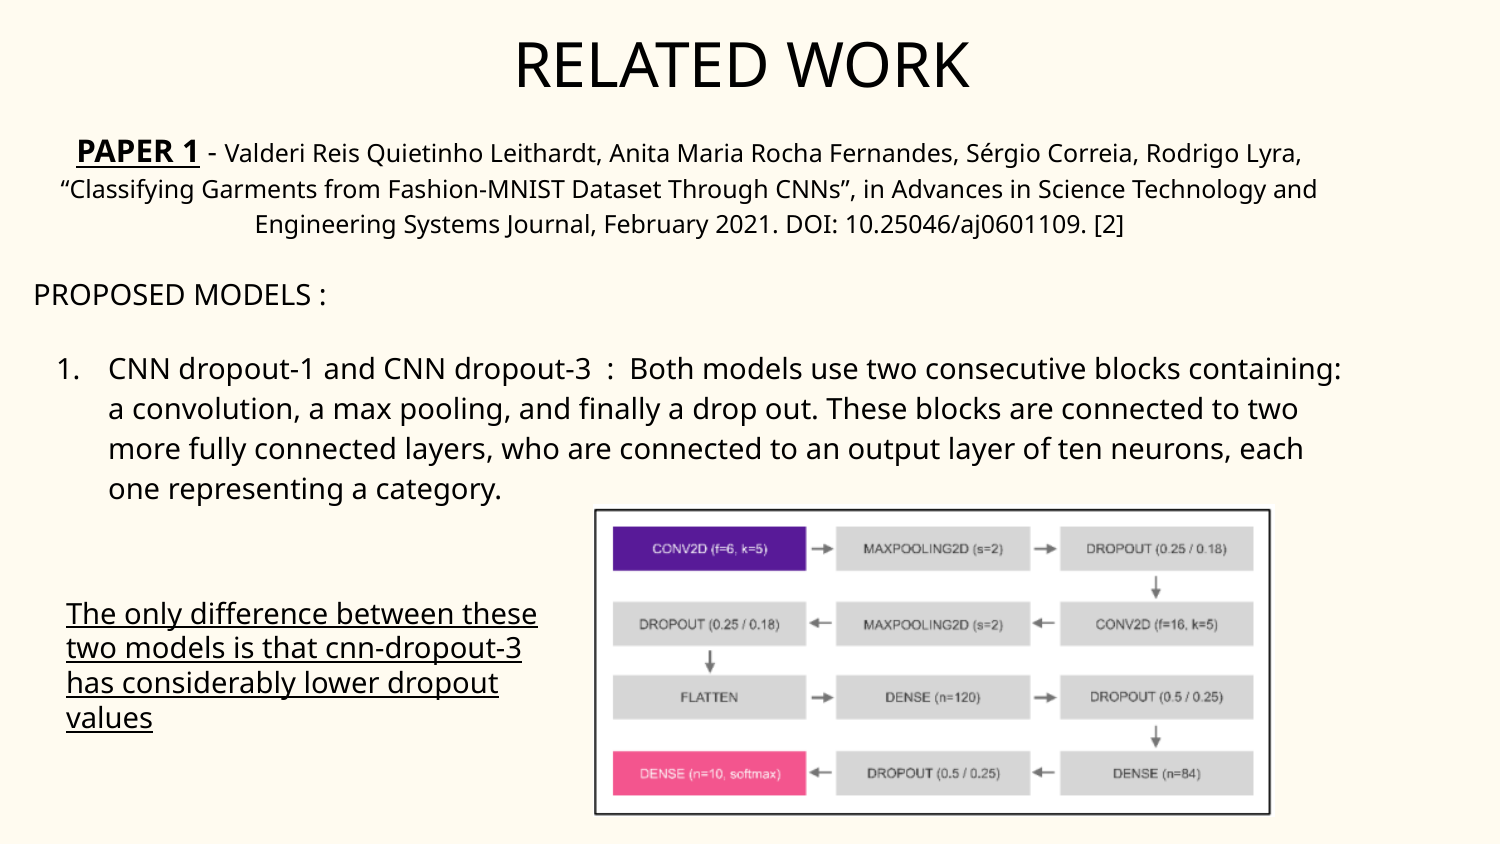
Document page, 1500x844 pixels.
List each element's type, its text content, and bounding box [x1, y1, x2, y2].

text_box The only difference between these two models is that cnn-dropout-3 has considerably lower dropout values [51, 579, 559, 750]
list PAPER 1 - Valderi Reis Quietinho Leithardt, Anita Maria Rocha Fernandes, Sérgio Correia, Rodrigo Lyra, “Classifying Garments from Fashion-MNIST Dataset Through CNNs”, in Advances in Science Technology and Engineering Systems Journal, February 2021. DOI: 10.25046/aj0601109. [2] PROPOSED MODELS : CNN dropout-1 and CNN dropout-3 : Both models use two consecutive blocks containing: a convolution, a max pooling, and finally a drop out. These blocks are connected to two more fully connected layers, who are connected to an output layer of ten neurons, each one representing a category. [18, 111, 1363, 669]
picture [593, 504, 1276, 817]
title RELATED WORK [51, 10, 1449, 112]
